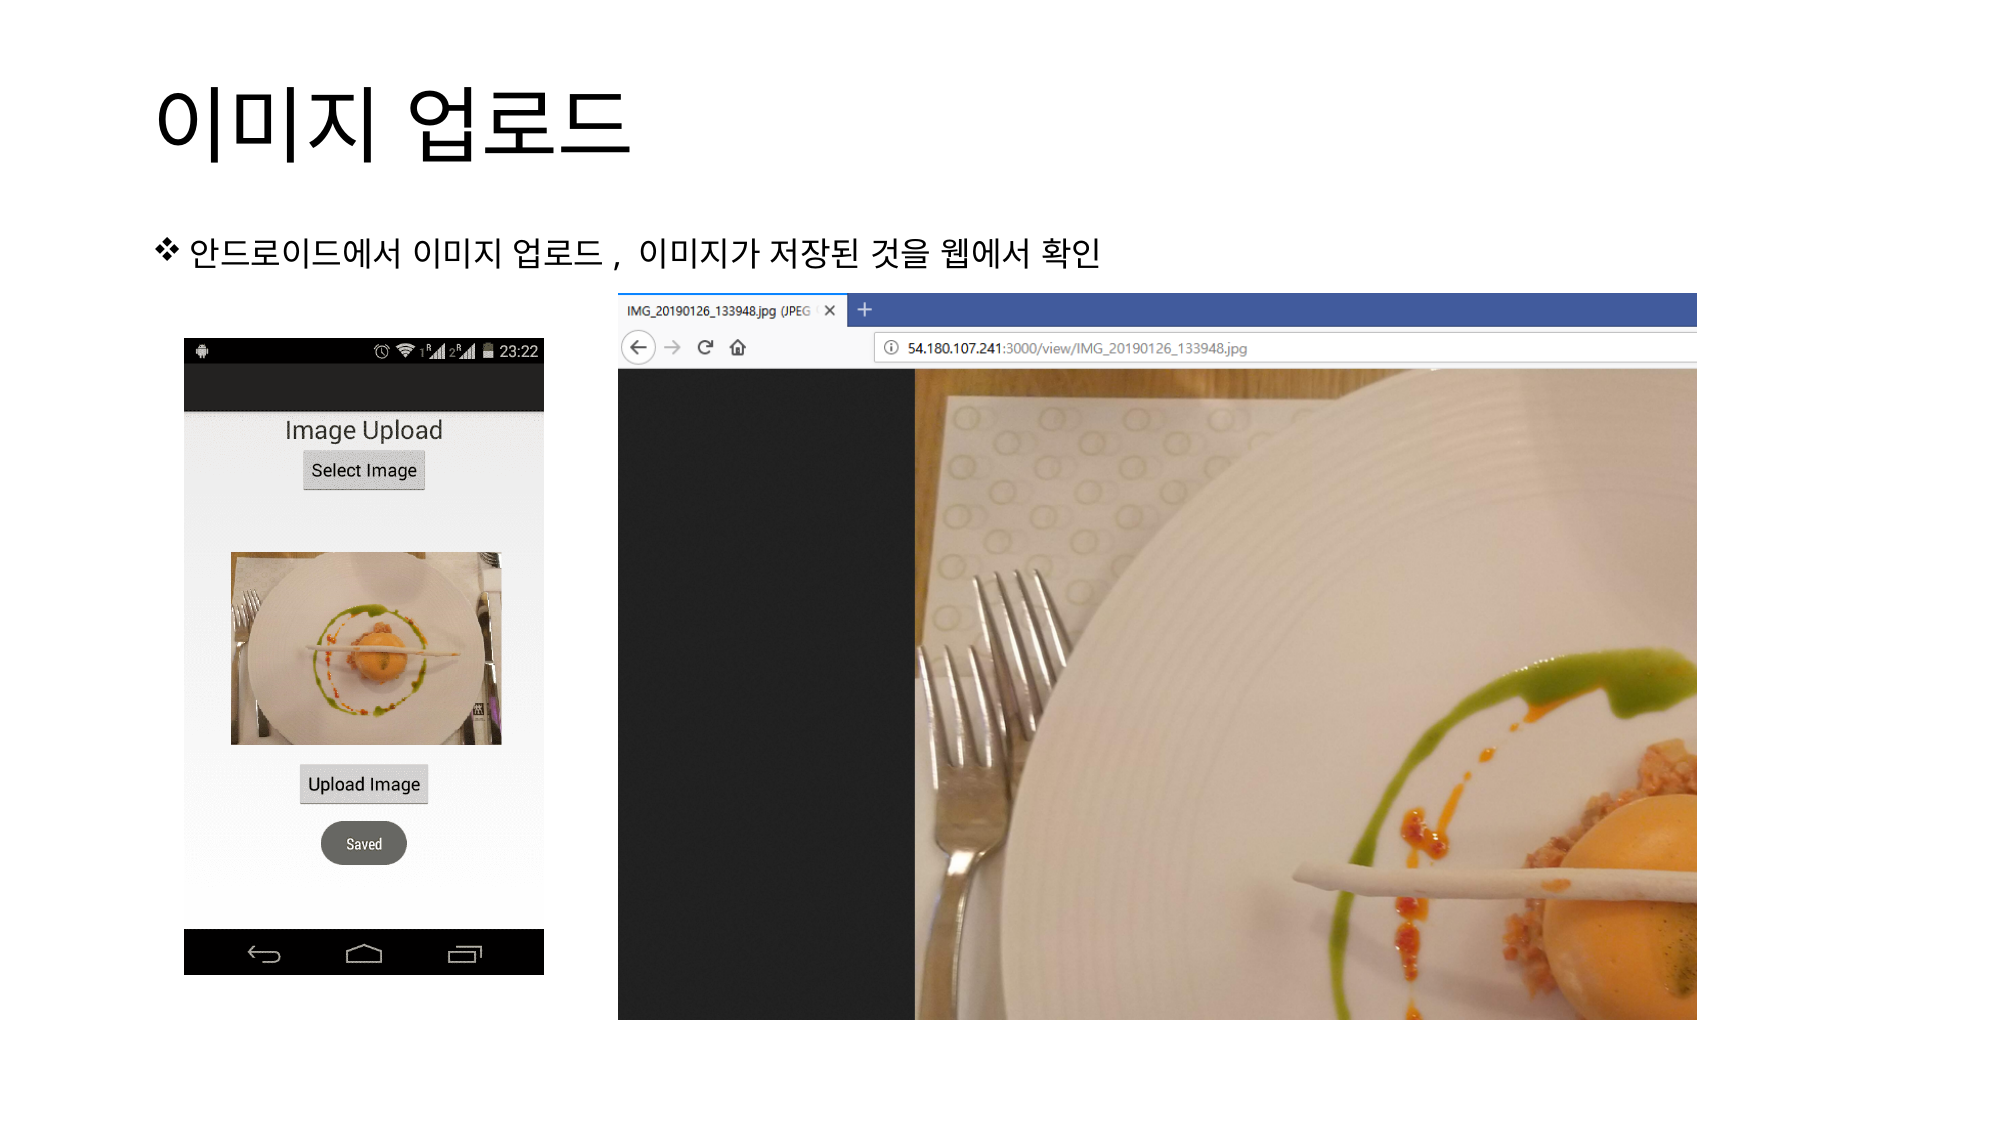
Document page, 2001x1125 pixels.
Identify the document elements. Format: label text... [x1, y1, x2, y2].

picture [617, 293, 1697, 1020]
title 이미지 업로드 [137, 59, 1863, 200]
list 안드로이드에서 이미지 업로드, 이미지가 저장된 것을 웹에서 확인 [137, 229, 1863, 944]
picture [184, 338, 545, 975]
